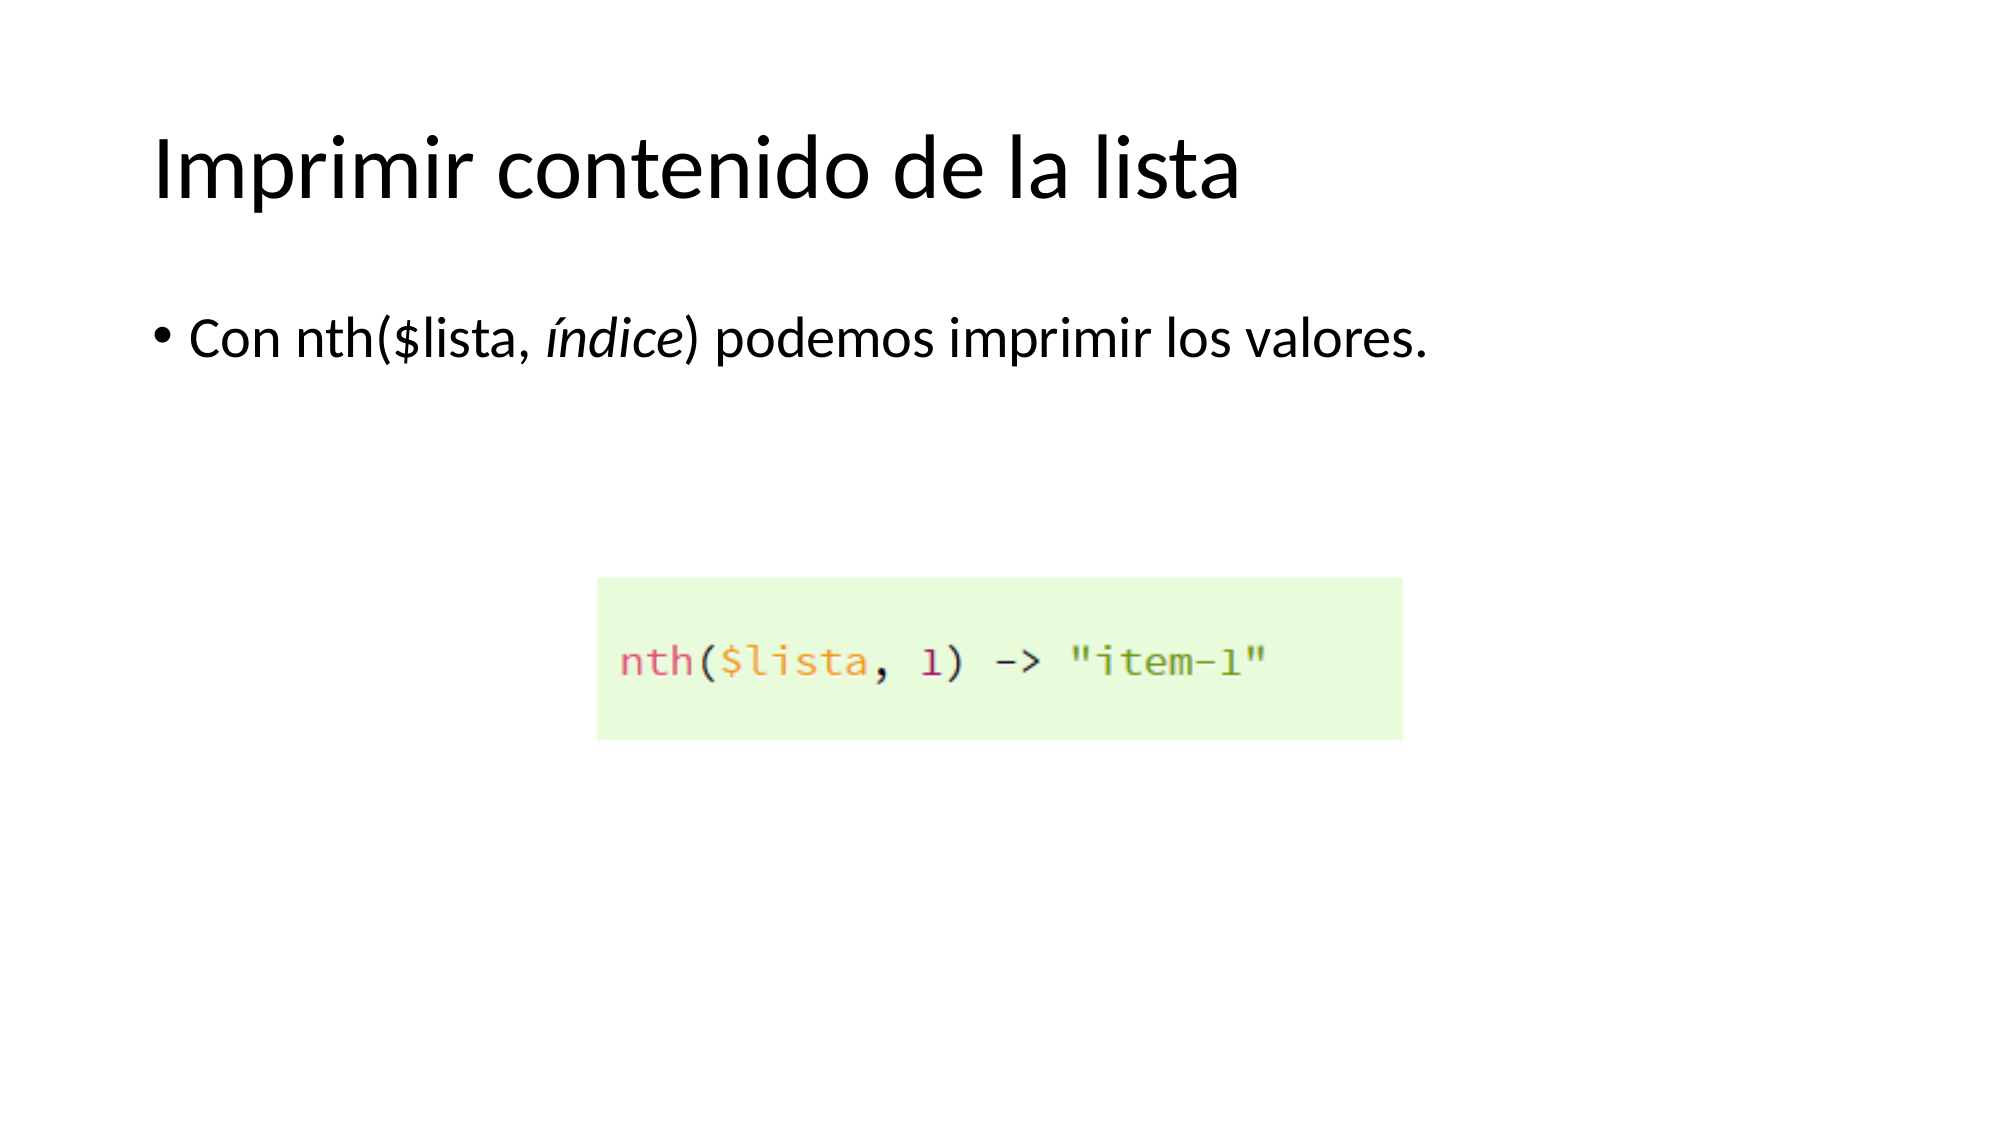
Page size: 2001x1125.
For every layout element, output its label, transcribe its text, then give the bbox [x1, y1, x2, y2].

list Con nth($lista, índice) podemos imprimir los valores. [137, 299, 1863, 563]
picture [597, 562, 1403, 757]
title Imprimir contenido de la lista [137, 59, 1863, 278]
